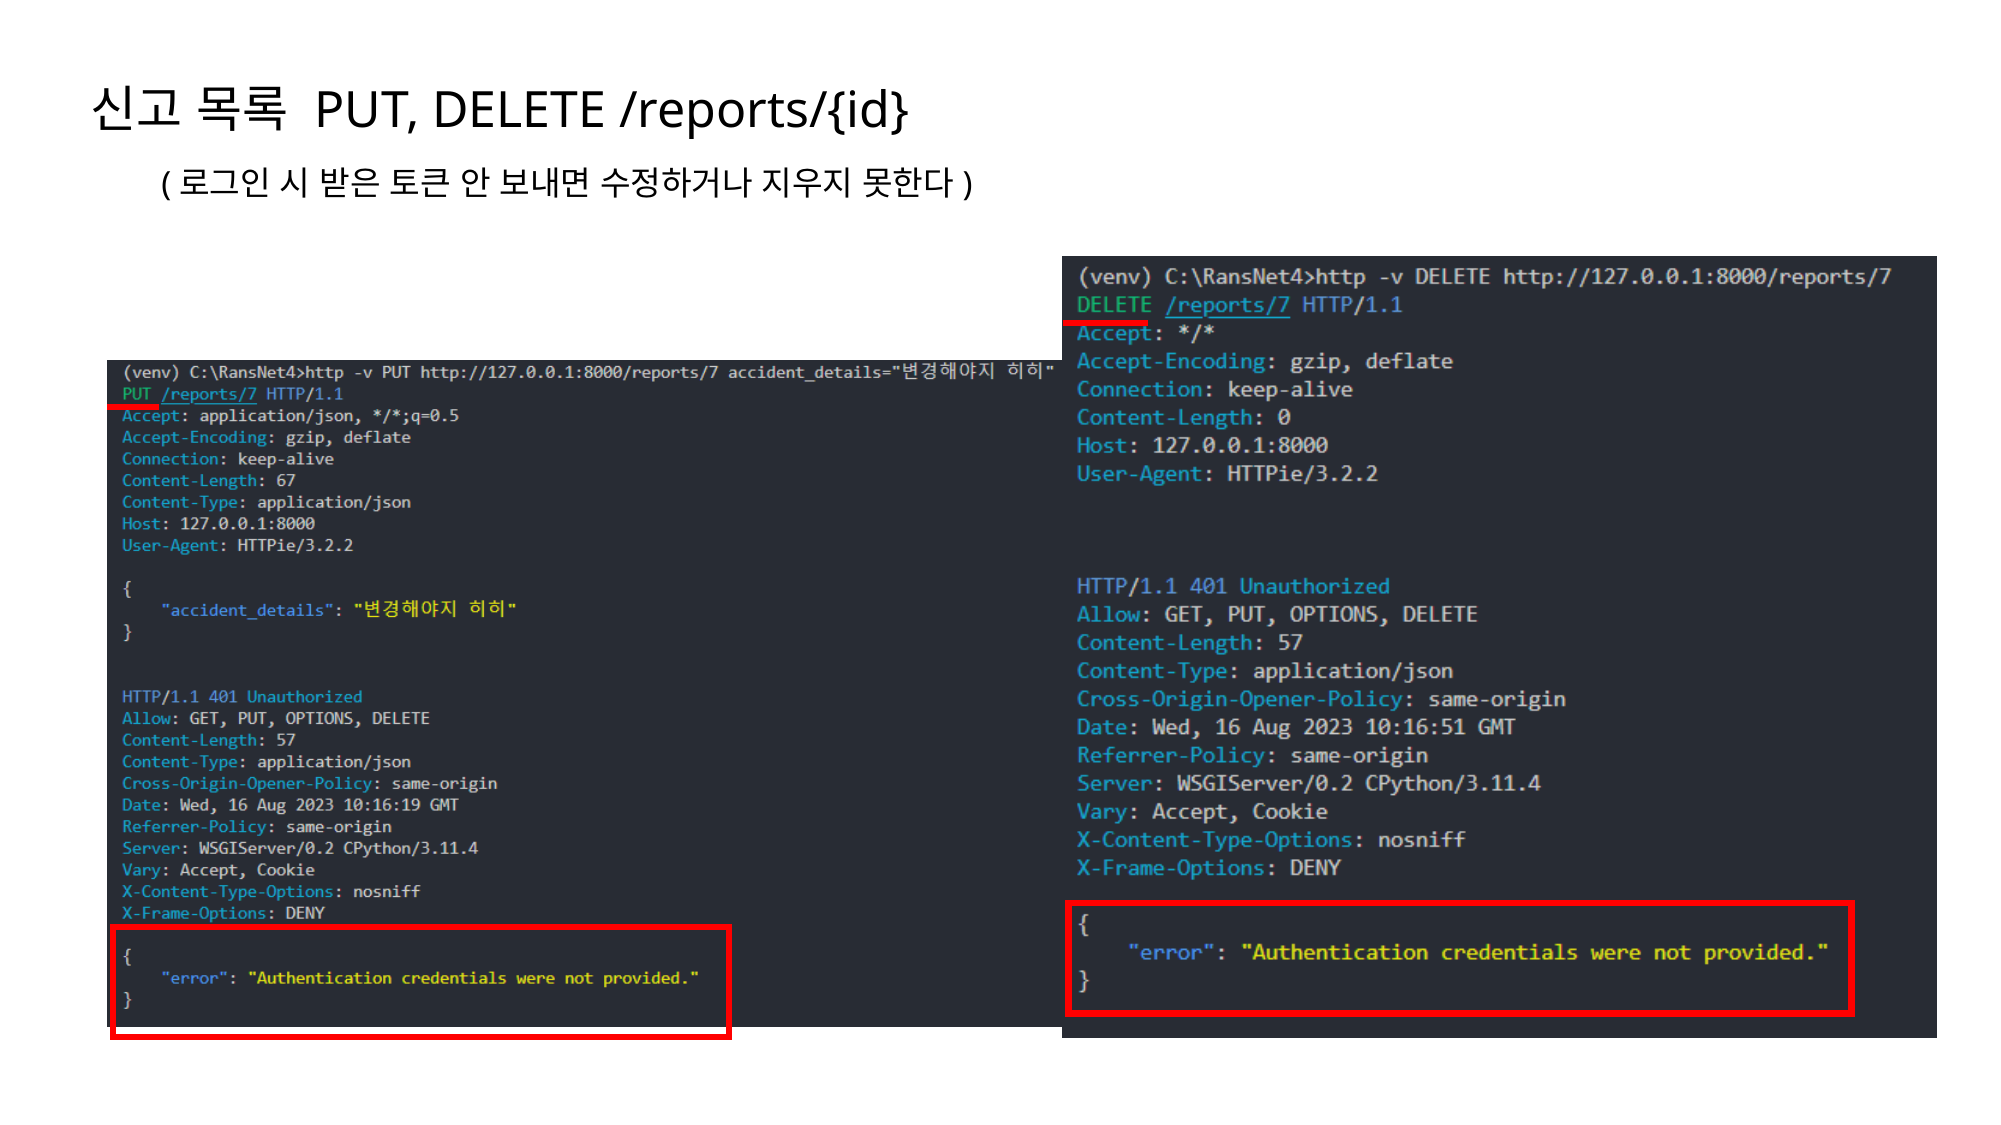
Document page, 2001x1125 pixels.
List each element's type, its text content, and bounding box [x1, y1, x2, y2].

text_box 신고 목록 PUT, DELETE /reports/{id} [75, 69, 925, 145]
text_box [112, 1027, 730, 1038]
picture [107, 256, 1937, 1038]
text_box (로그인 시 받은 토큰 안 보내면 수정하거나 지우지 못한다) [146, 154, 988, 210]
